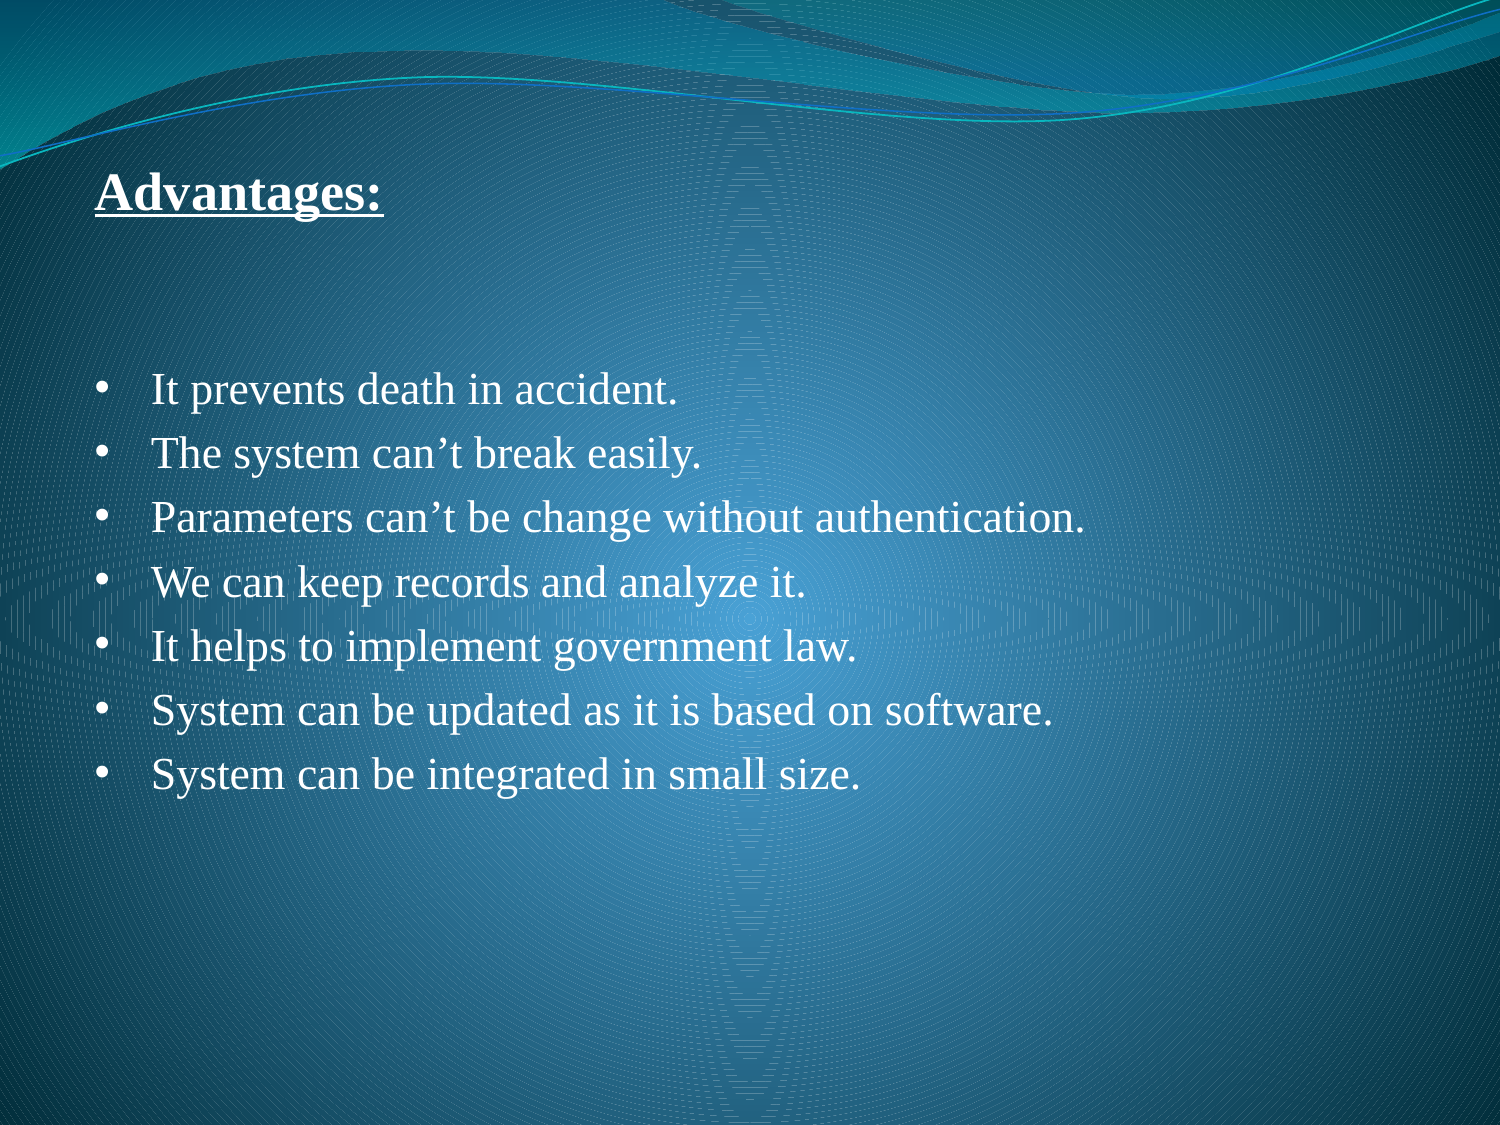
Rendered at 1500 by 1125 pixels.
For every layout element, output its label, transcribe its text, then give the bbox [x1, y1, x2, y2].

list Advantages: It prevents death in accident. The system can’t break easily. Parameters can’t be change without authentication. We can keep records and analyze it. It helps to implement government law. System can be updated as it is based on software. System can be integrated in small size. [86, 149, 1362, 1059]
